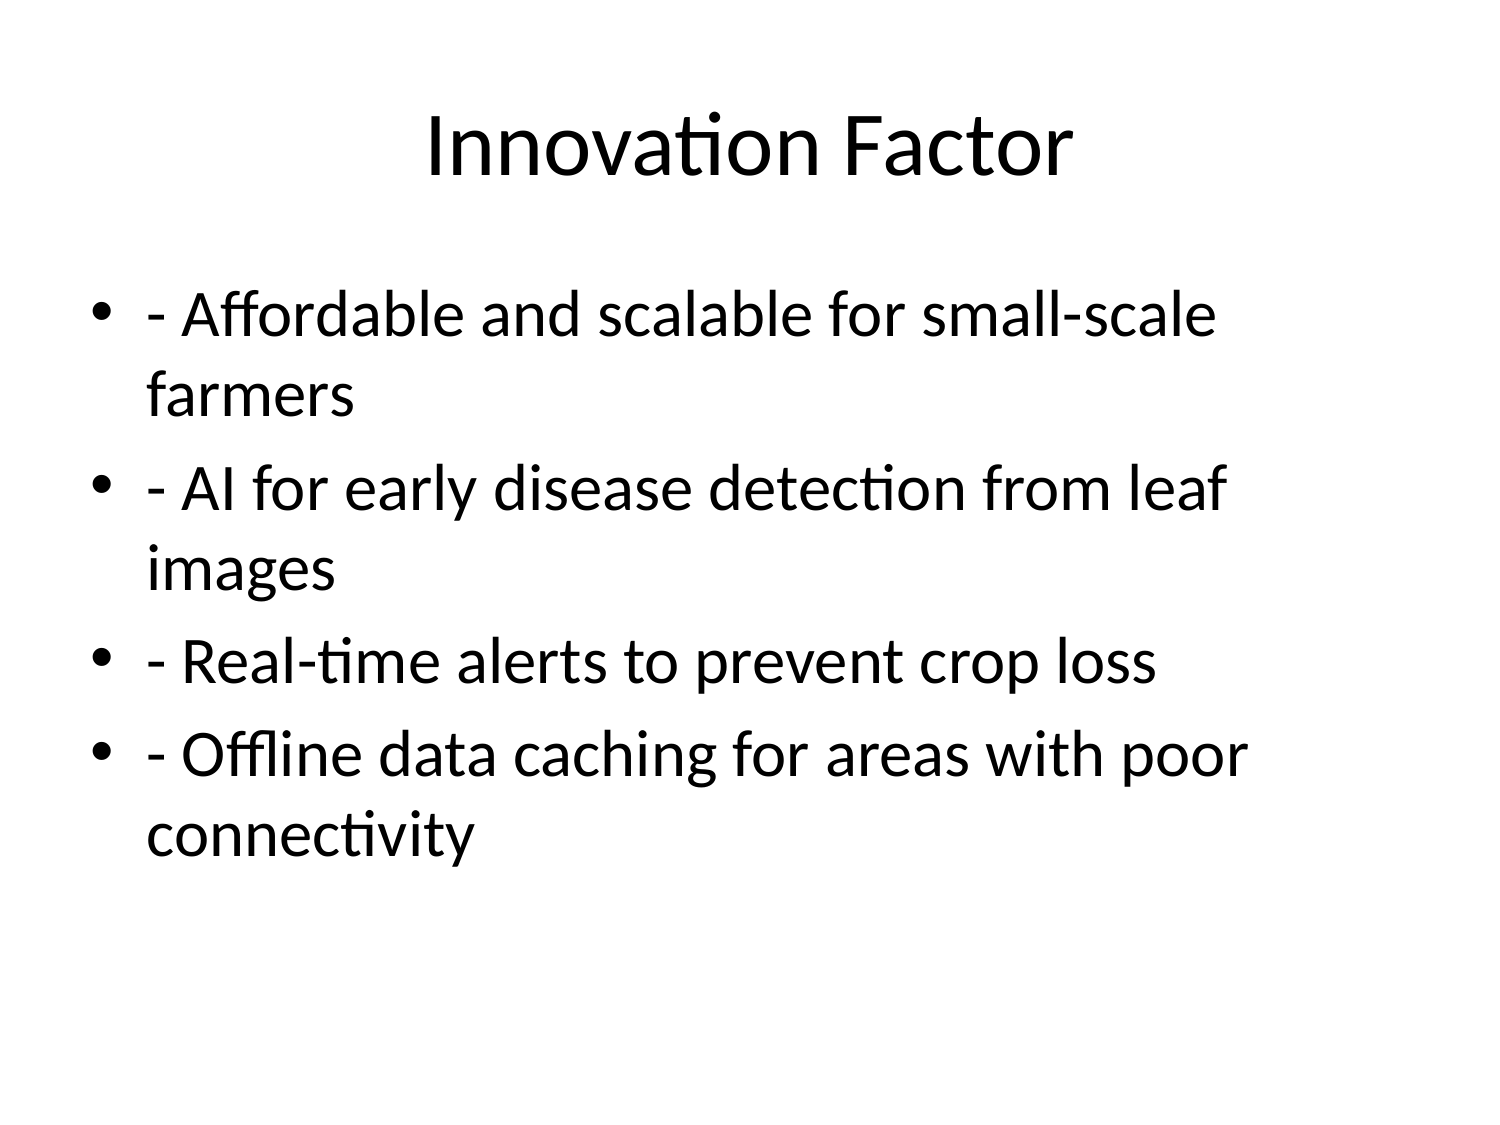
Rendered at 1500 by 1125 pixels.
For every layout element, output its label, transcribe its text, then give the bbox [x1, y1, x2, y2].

title Innovation Factor [75, 45, 1425, 233]
list - Affordable and scalable for small-scale farmers - AI for early disease detection from leaf images - Real-time alerts to prevent crop loss - Offline data caching for areas with poor connectivity [75, 262, 1425, 1005]
